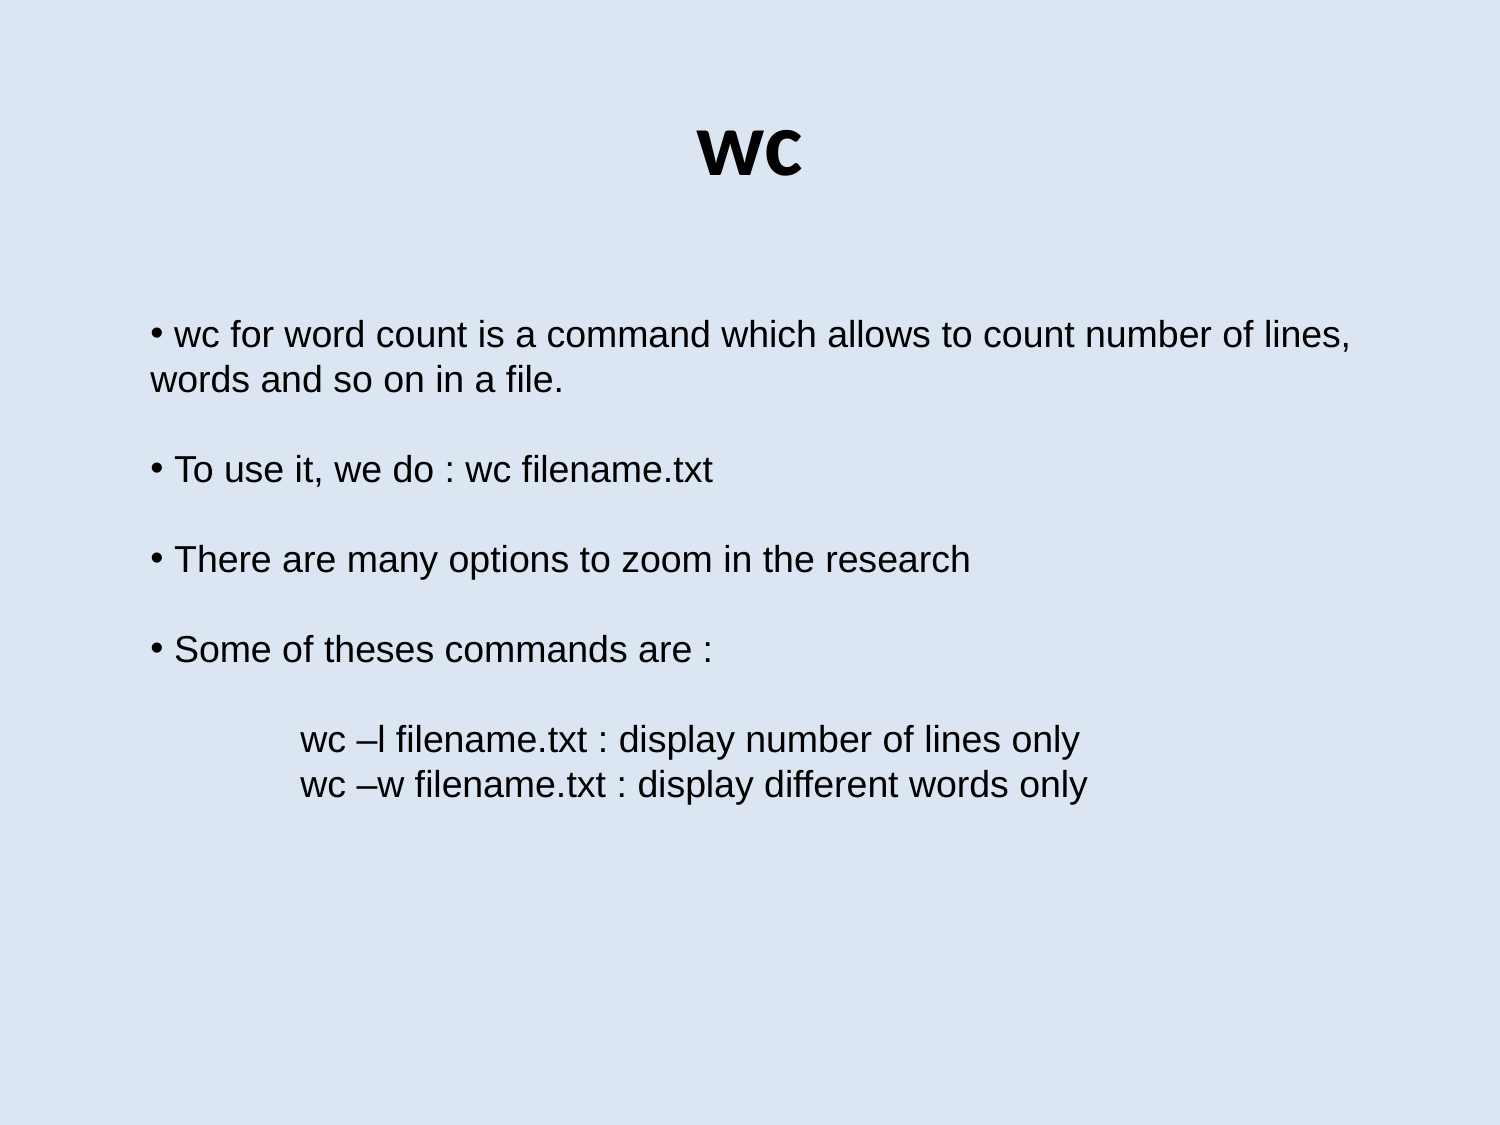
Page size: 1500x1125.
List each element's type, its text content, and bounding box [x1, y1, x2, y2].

text_box wc for word count is a command which allows to count number of lines, words and so on in a file. To use it, we do : wc filename.txt There are many options to zoom in the research Some of theses commands are : wc –l filename.txt : display number of lines only wc –w filename.txt : display different words only [135, 302, 1388, 903]
title wc [75, 45, 1425, 233]
